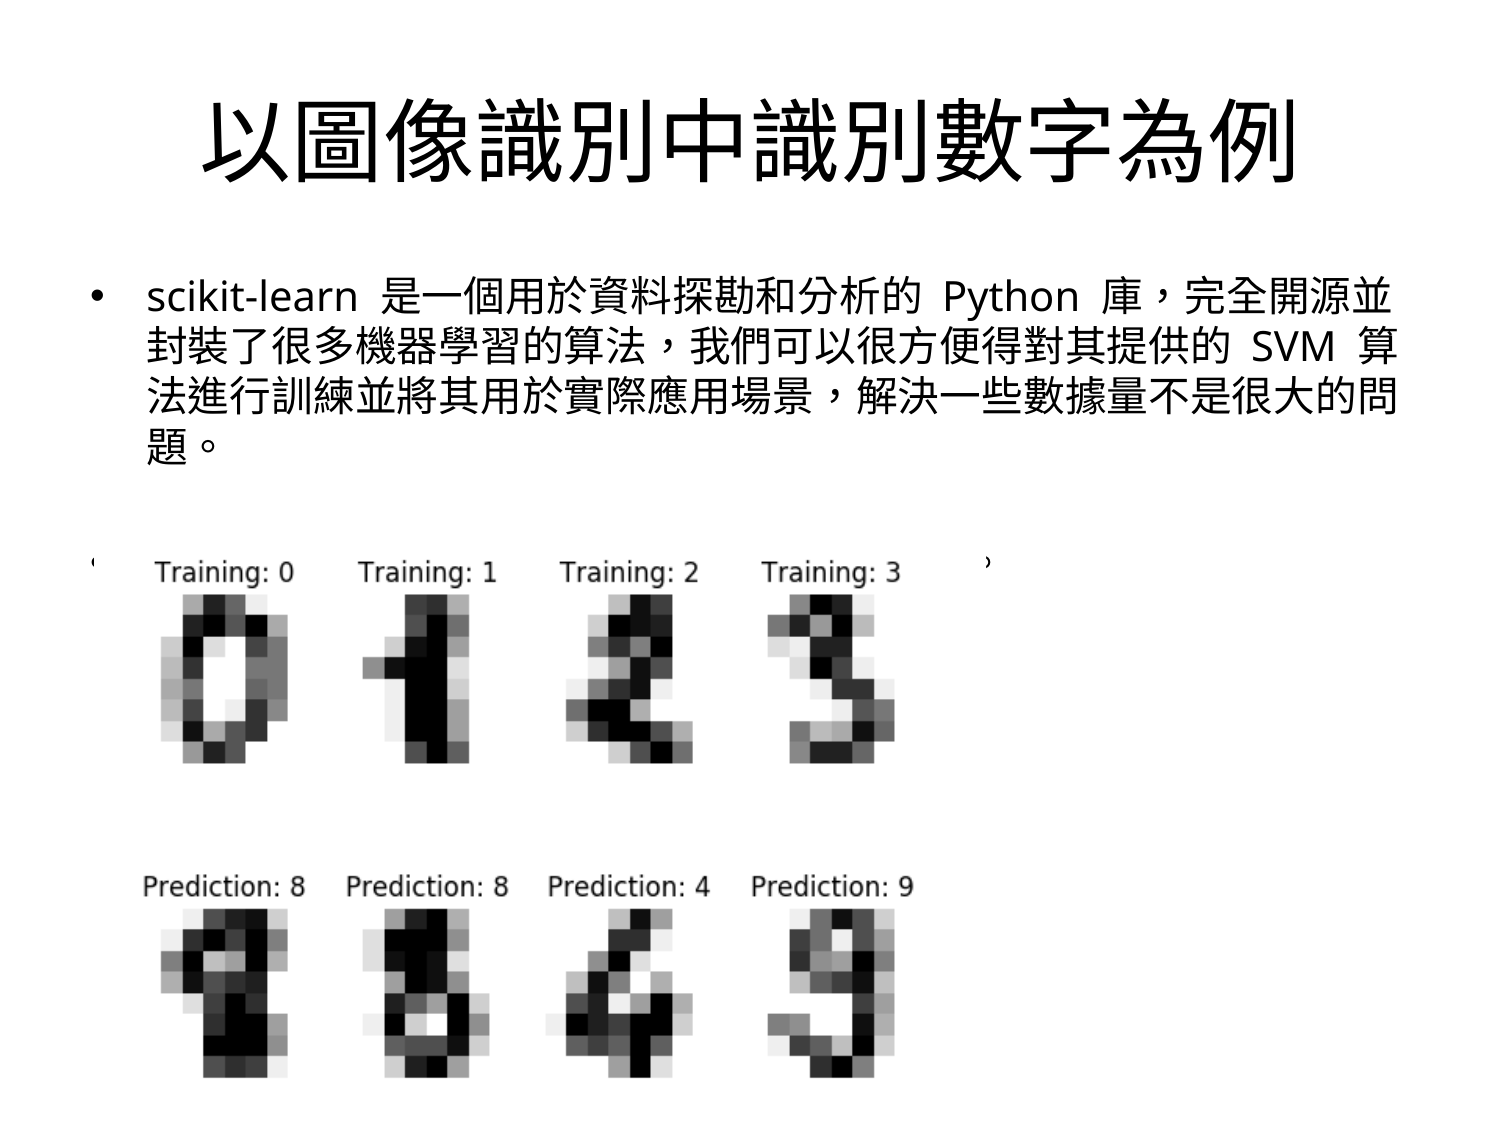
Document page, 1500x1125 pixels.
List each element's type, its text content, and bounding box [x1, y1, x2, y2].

title 以圖像識別中識別數字為例 [64, 45, 1436, 233]
list scikit-learn 是一個用於資料探勘和分析的 Python 庫，完全開源並封裝了很多機器學習的算法，我們可以很方便得對其提供的 SVM 算法進行訓練並將其用於實際應用場景，解決一些數據量不是很大的問題。 使用scikit-learn識別圖片，表示的實際數字。 [75, 262, 1425, 1005]
picture [93, 538, 987, 1083]
